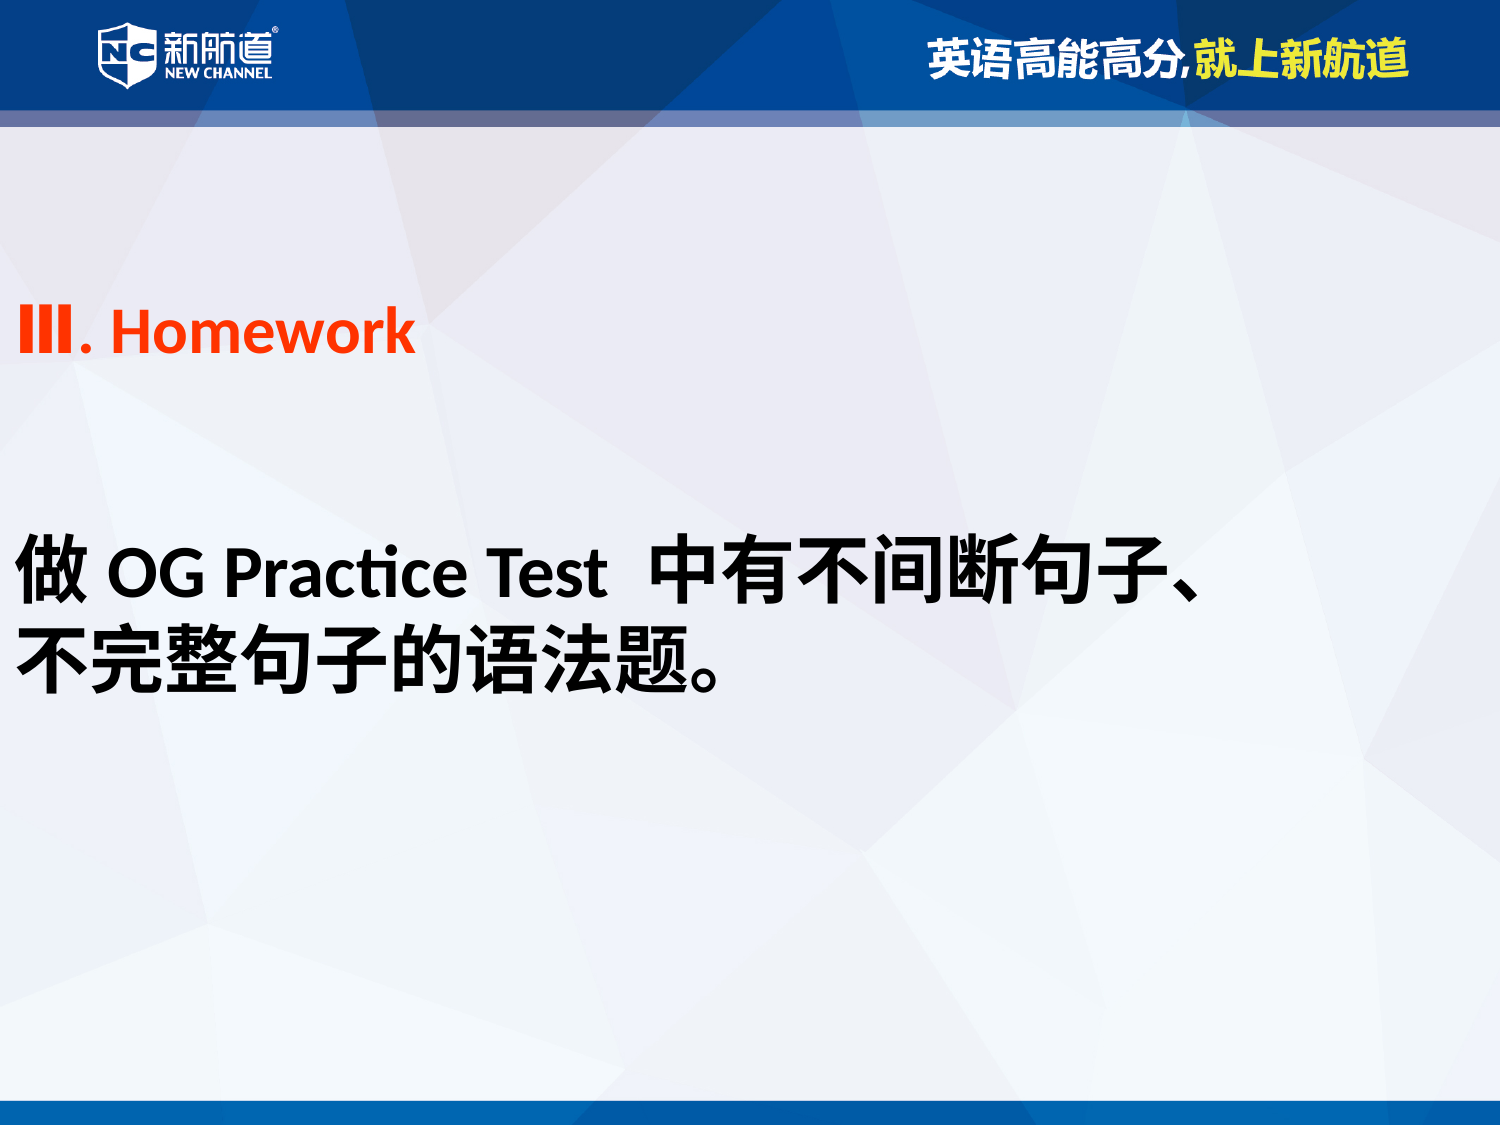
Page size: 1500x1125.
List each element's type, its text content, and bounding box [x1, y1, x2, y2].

text_box 做OG Practice Test 中有不间断句子、 不完整句子的语法题。 [0, 515, 1312, 710]
text_box Ⅲ. Homework [0, 278, 957, 454]
picture [0, 0, 1500, 1125]
